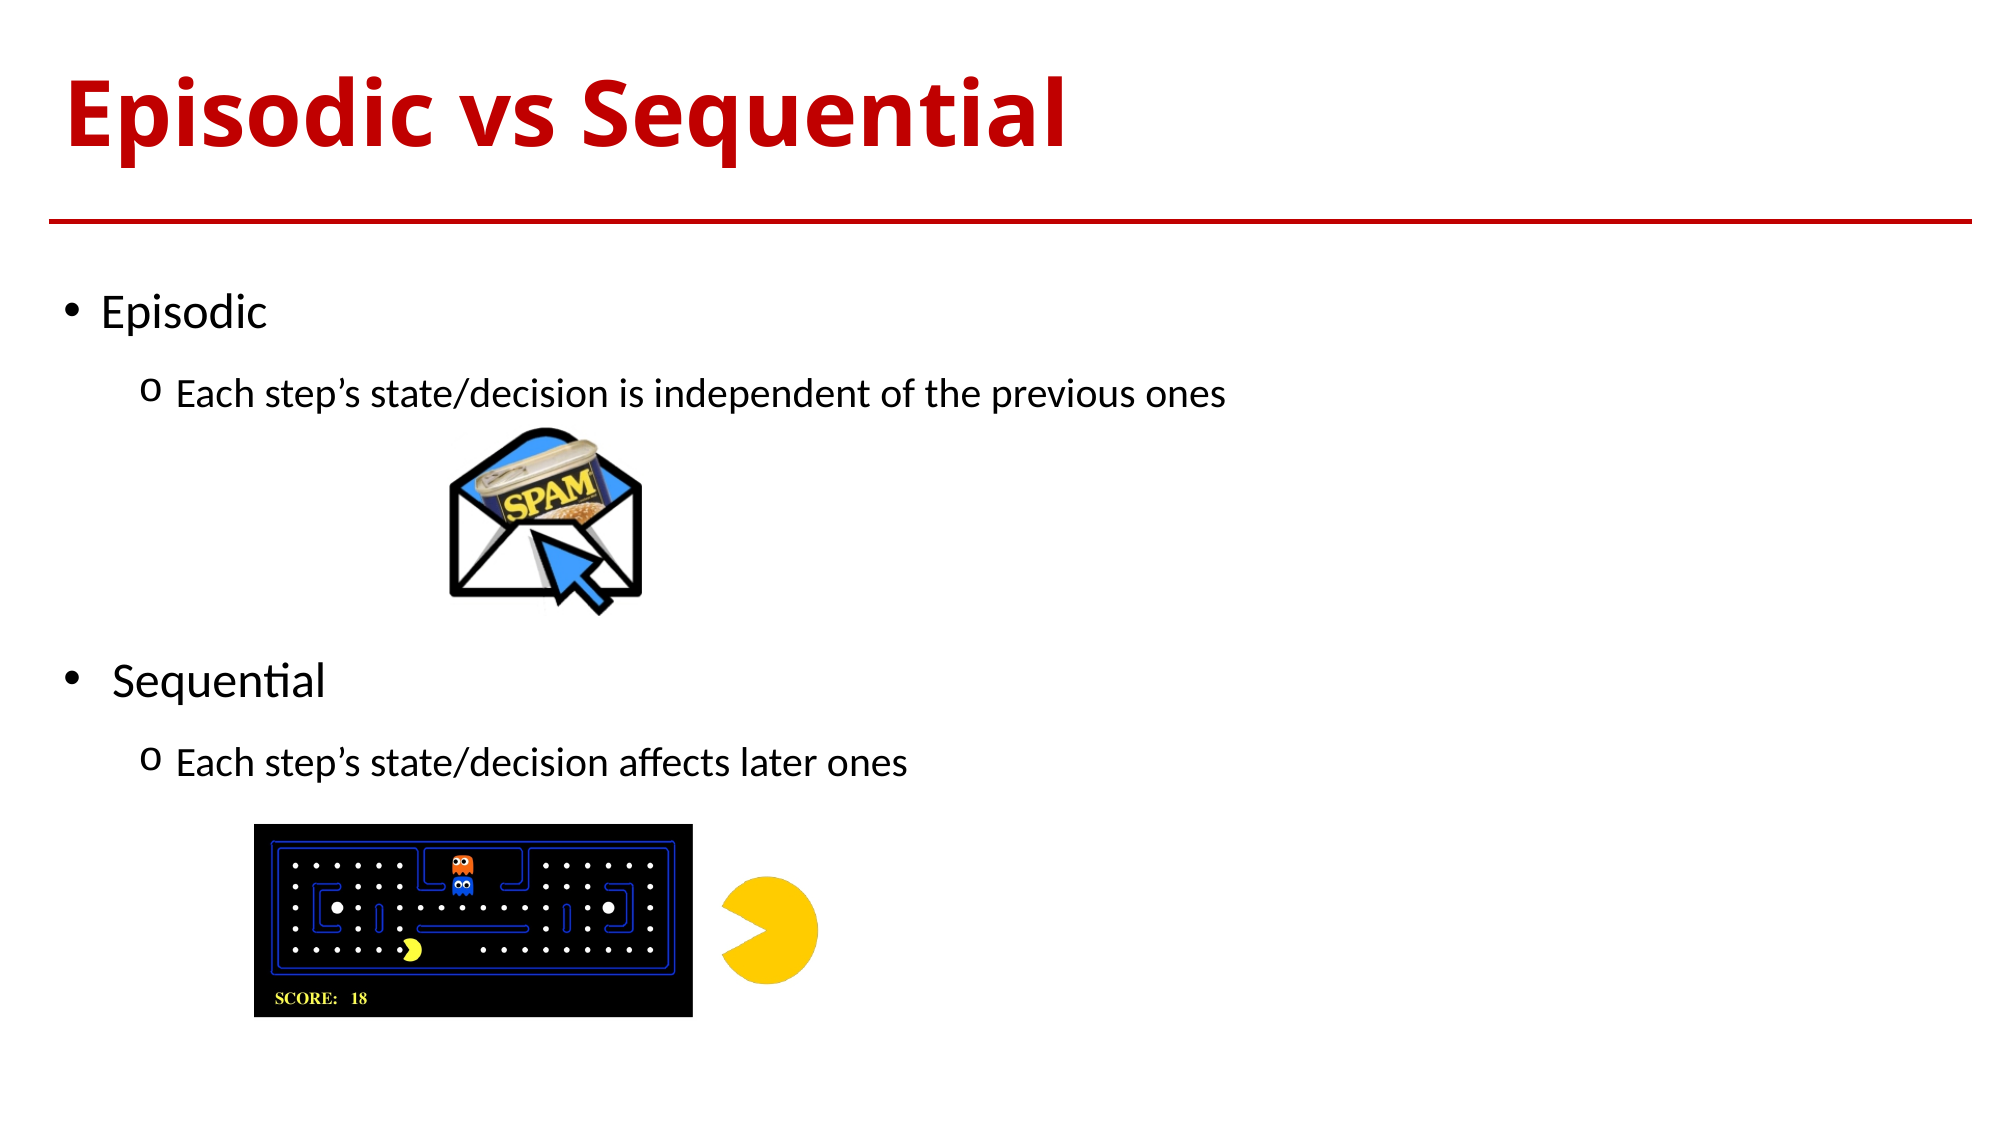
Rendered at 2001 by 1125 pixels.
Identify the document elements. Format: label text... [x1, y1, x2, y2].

title Episodic vs Sequential [48, 41, 1972, 192]
picture [447, 424, 644, 617]
list Episodic Each step’s state/decision is independent of the previous ones Sequential Each step’s state/decision affects later ones [48, 264, 1972, 1014]
picture [254, 823, 697, 1021]
picture [719, 874, 820, 986]
